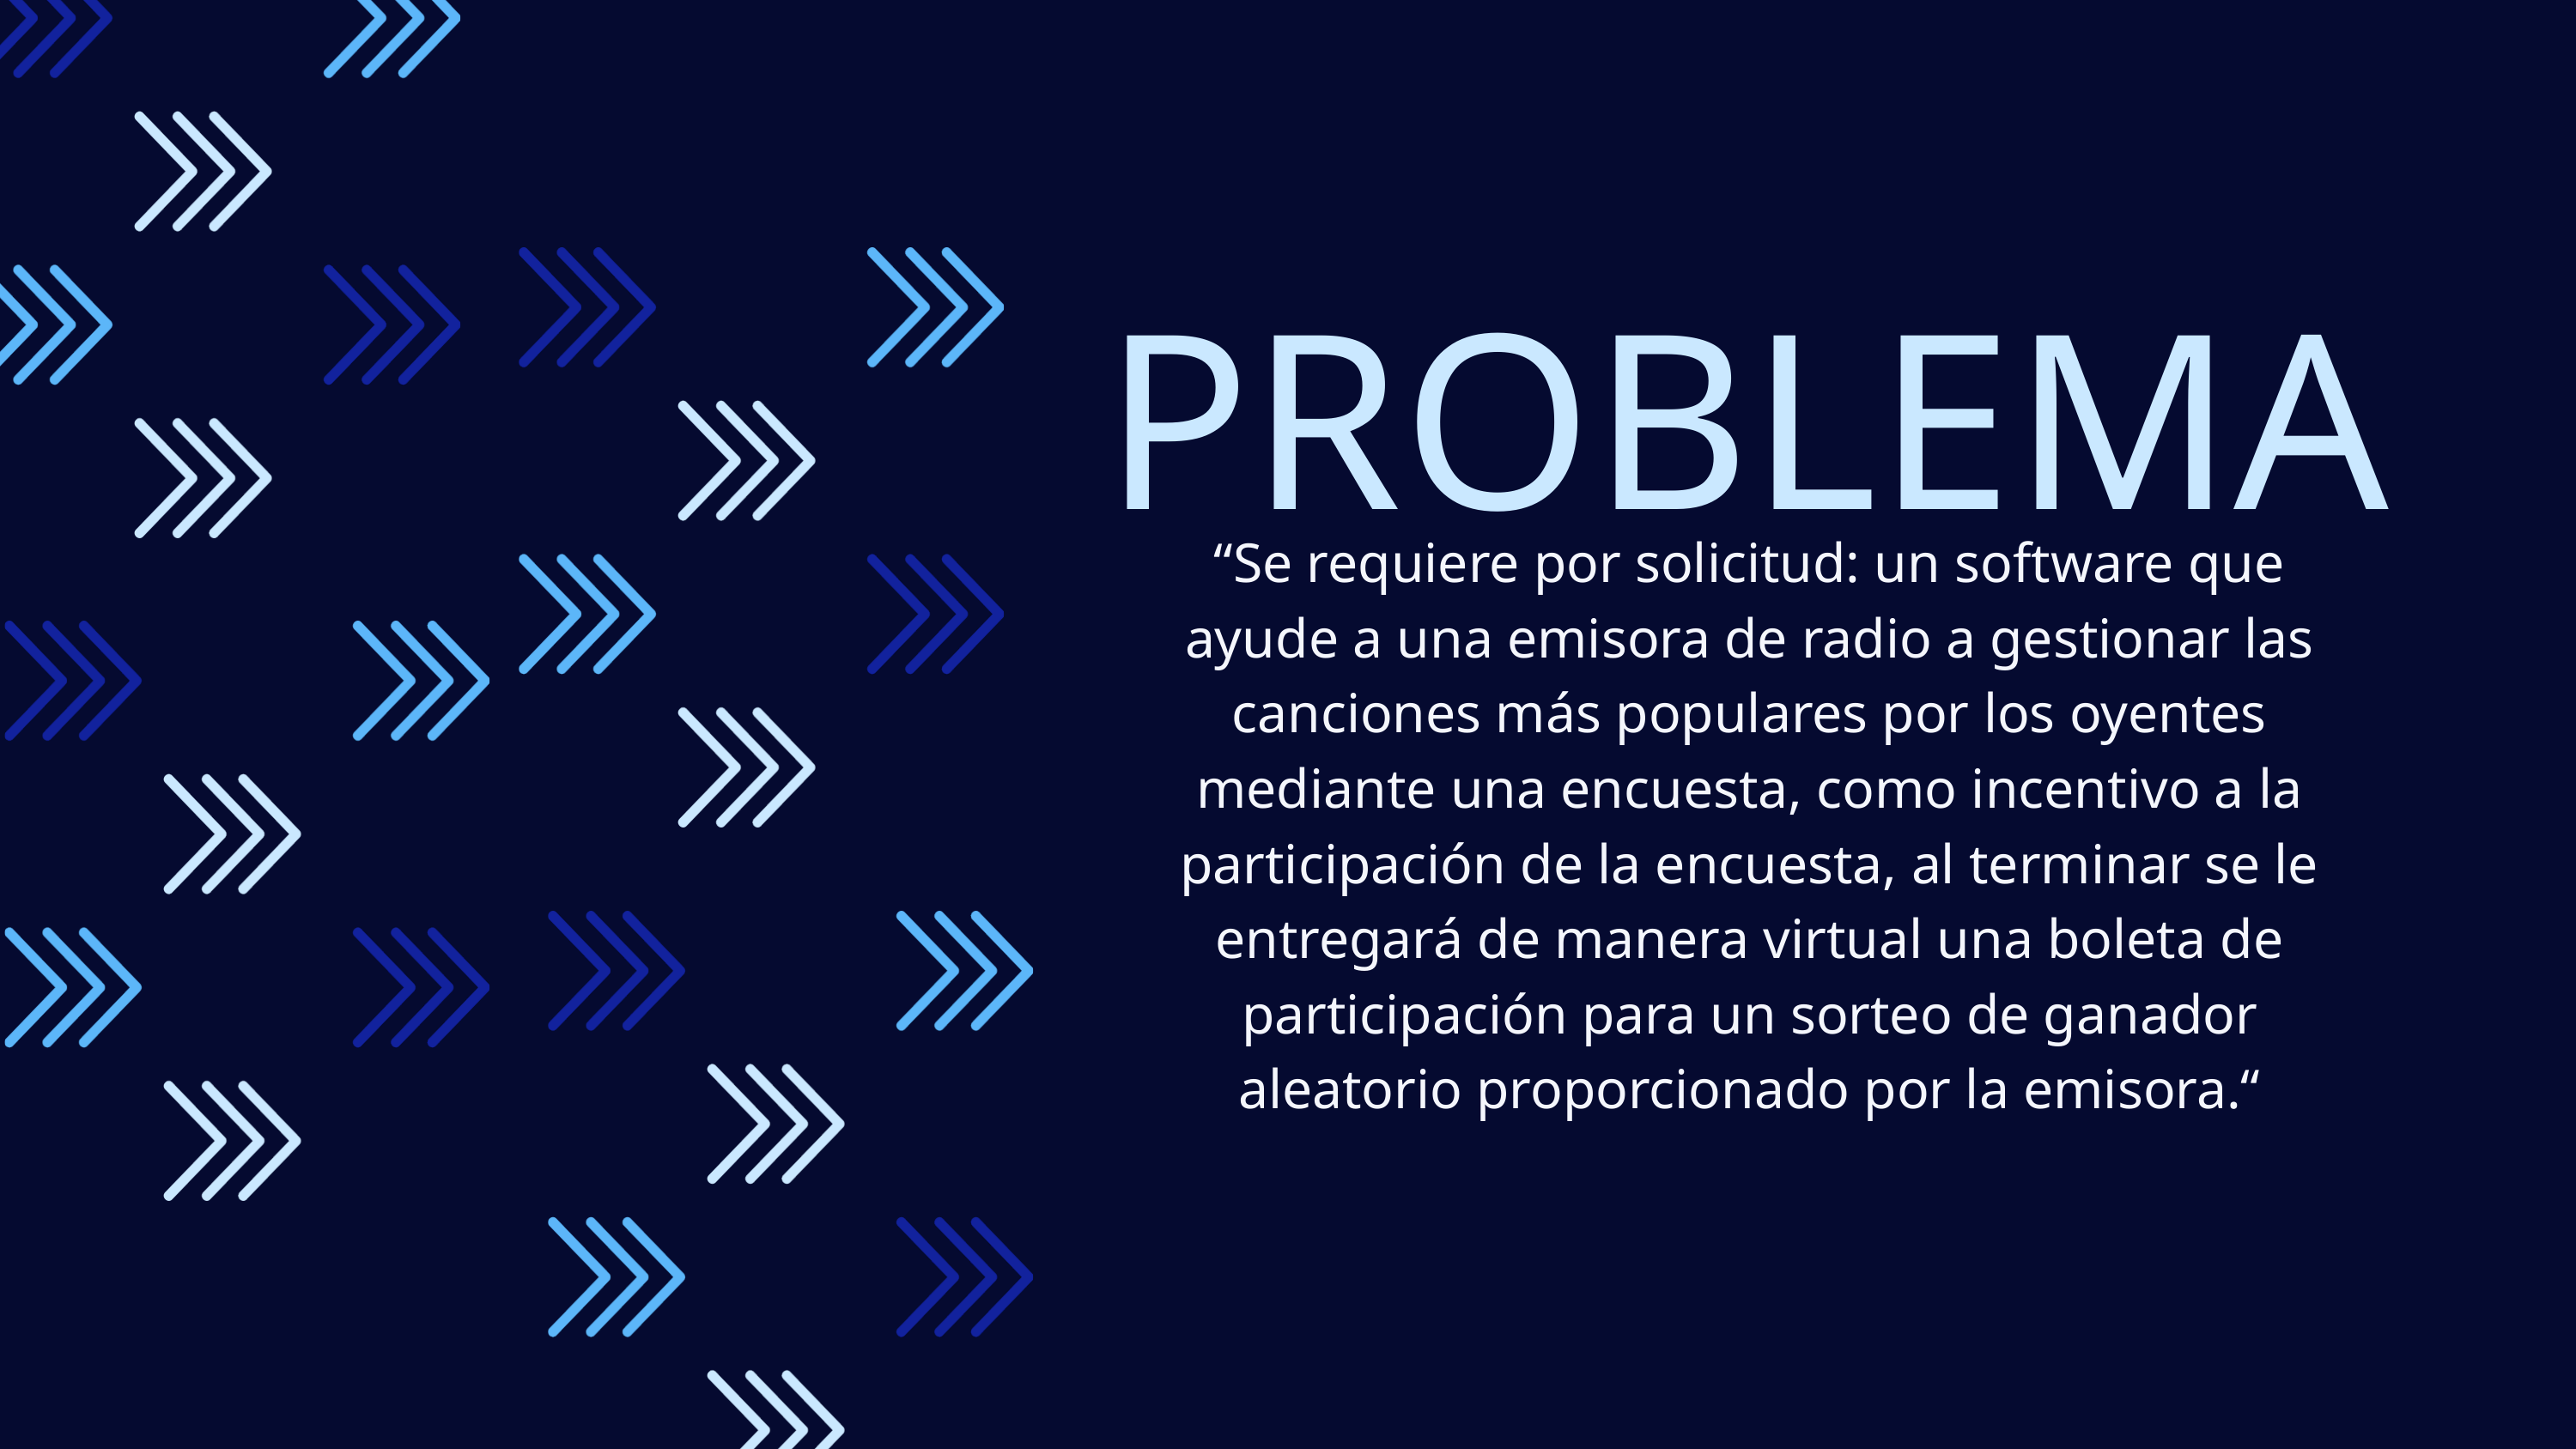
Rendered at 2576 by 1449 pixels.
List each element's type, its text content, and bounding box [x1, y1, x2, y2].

text_box [0, 0, 461, 538]
text_box [4, 621, 490, 1201]
text_box “Se requiere por solicitud: un software que ayude a una emisora de radio a gestionar las canciones más populares por los oyentes mediante una encuesta, como incentivo a la participación de la encuesta, al terminar se le entregará de manera virtual una boleta de participación para un sorteo de ganador aleatorio proporcionado por la emisora.“ [1145, 518, 2355, 1120]
text_box PROBLEMA [1097, 217, 2397, 559]
text_box [548, 911, 1034, 1449]
text_box [519, 247, 1005, 828]
